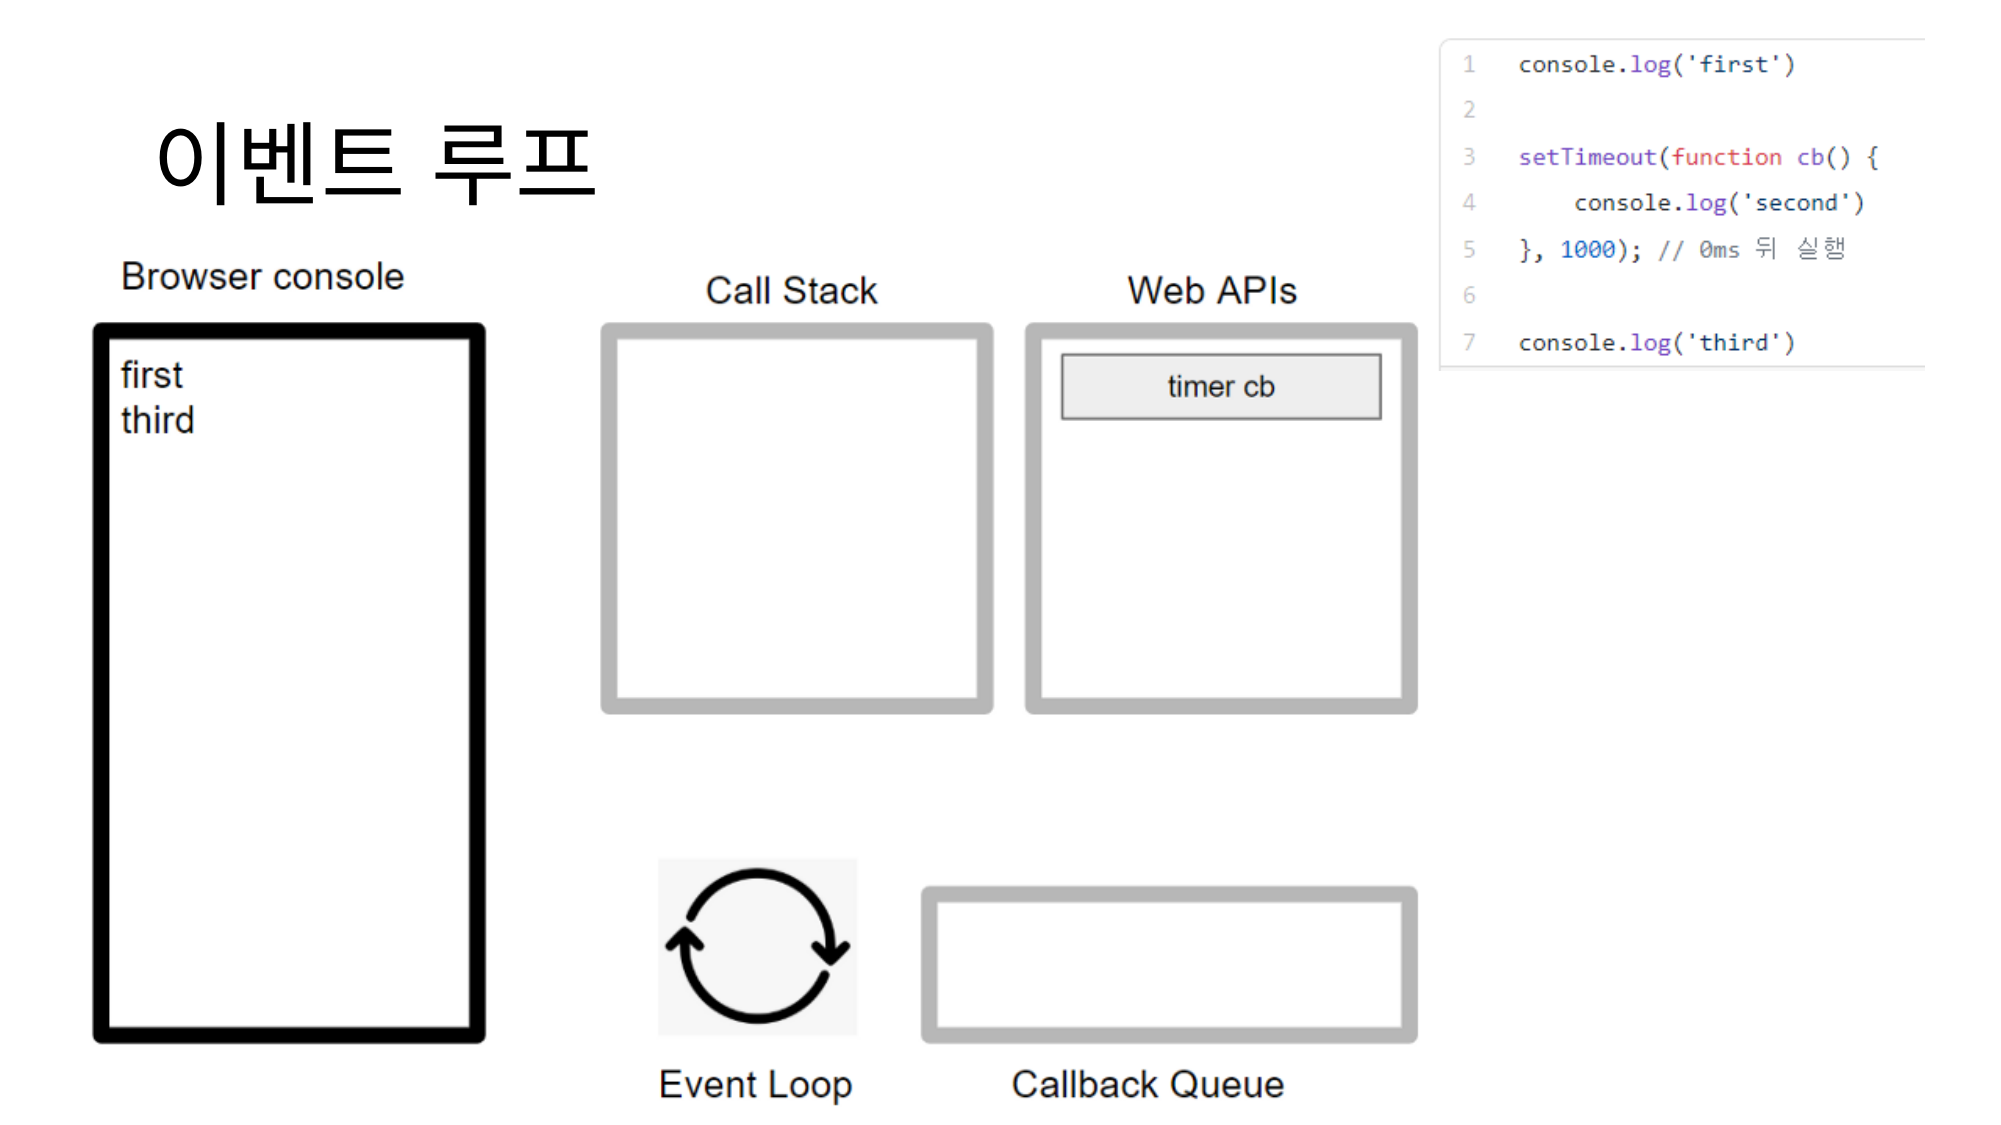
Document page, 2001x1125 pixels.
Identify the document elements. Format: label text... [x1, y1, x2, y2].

title 이벤트 루프 [137, 59, 1436, 242]
picture [69, 37, 1925, 1125]
